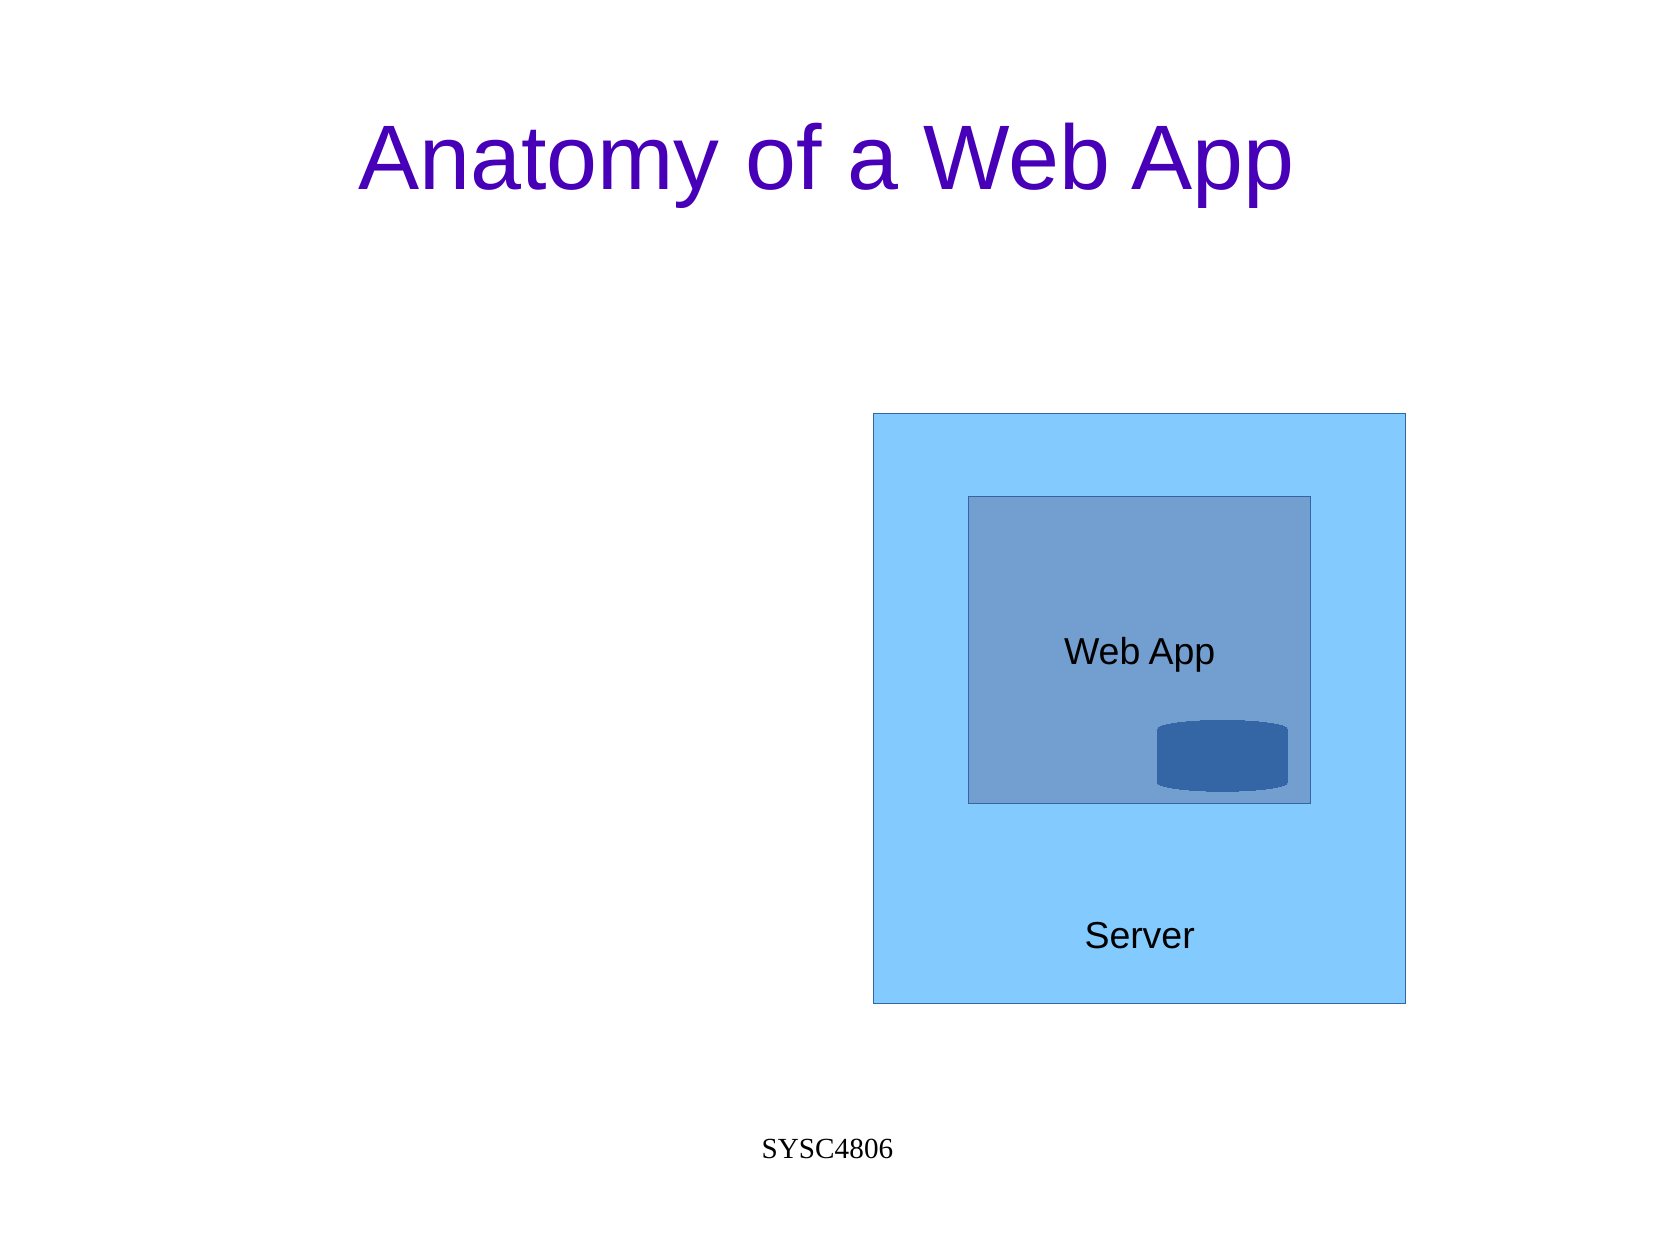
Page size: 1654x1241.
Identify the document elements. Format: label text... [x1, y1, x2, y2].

title Anatomy of a Web App [82, 49, 1571, 257]
text_box Web App [968, 496, 1311, 804]
text_box Server [873, 413, 1406, 1004]
text_box [1157, 720, 1288, 792]
text_box SYSC4806 [565, 1129, 1090, 1216]
